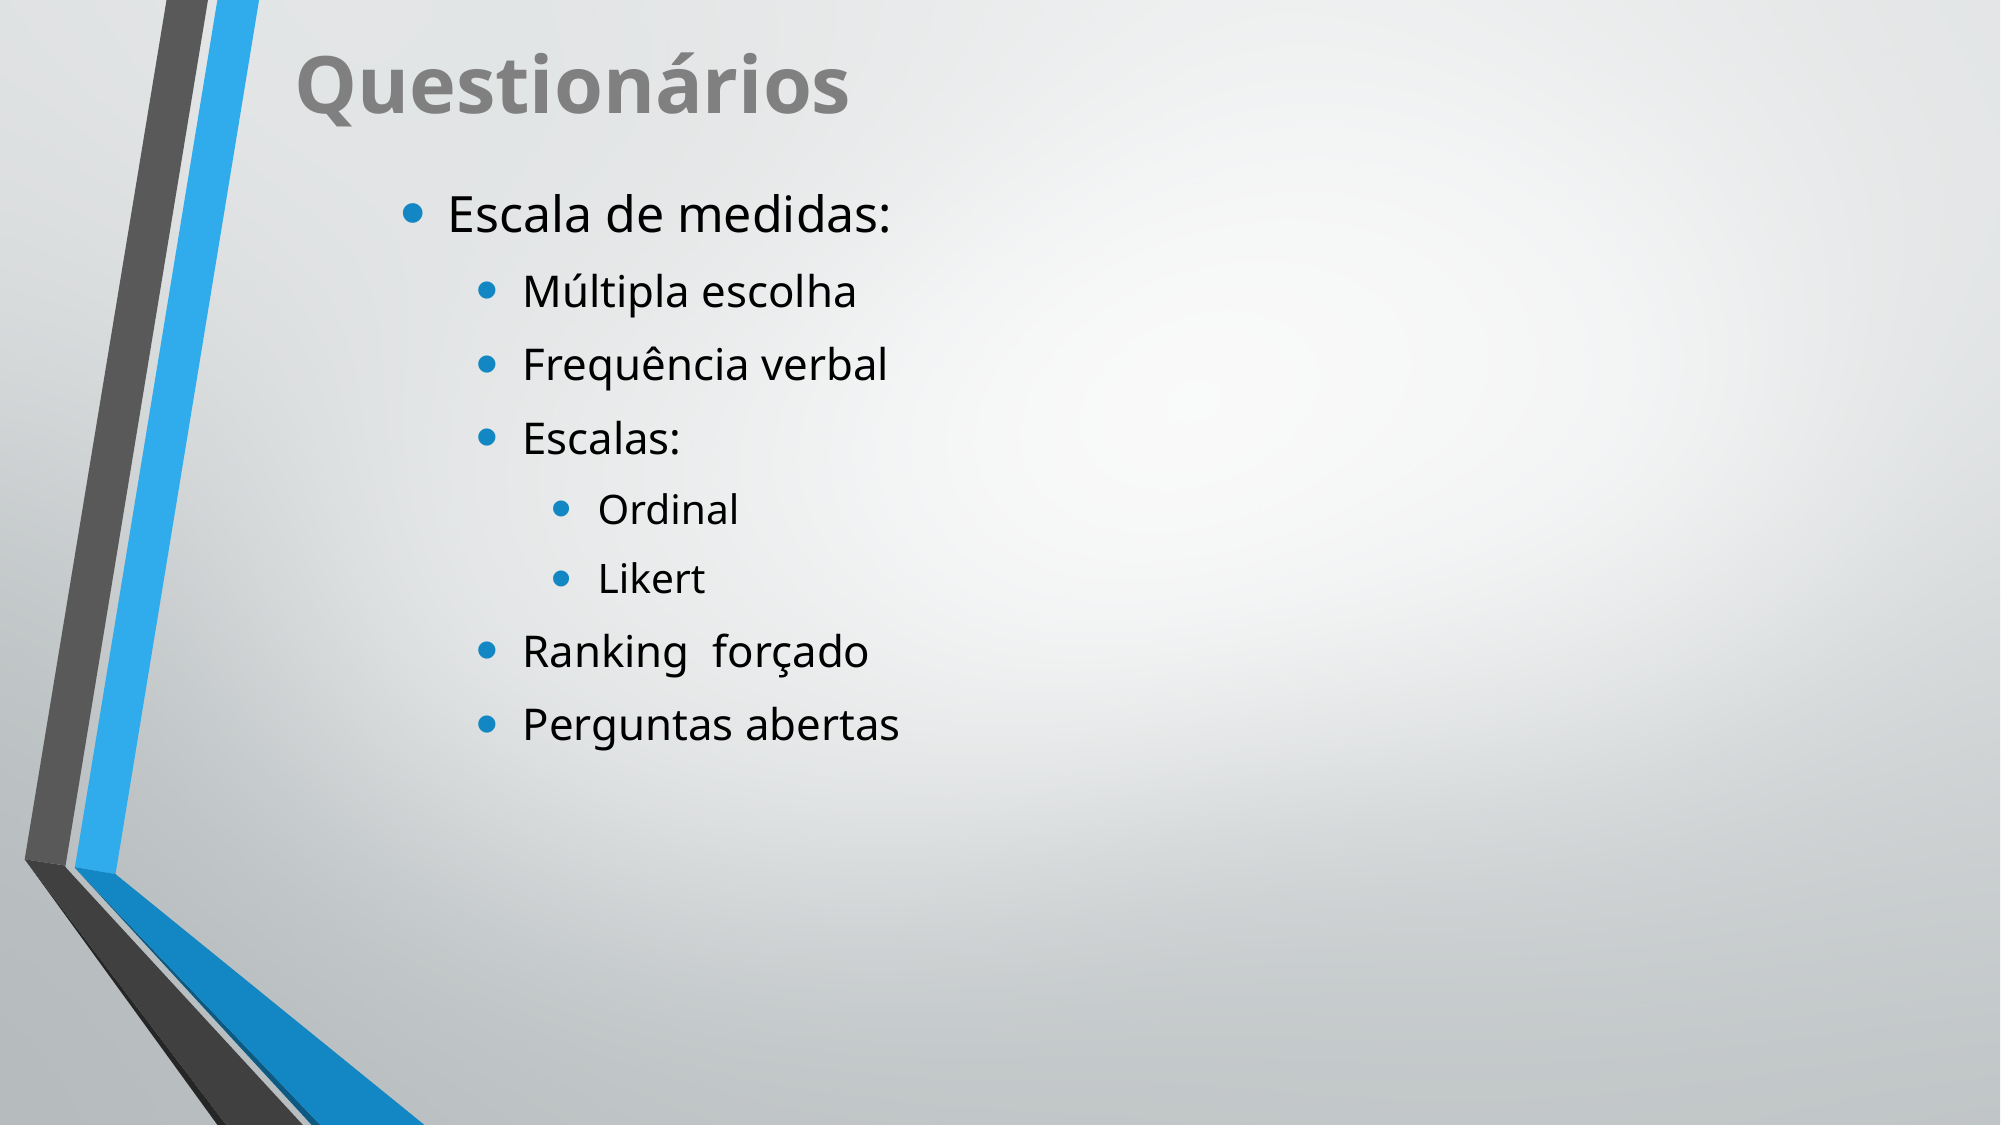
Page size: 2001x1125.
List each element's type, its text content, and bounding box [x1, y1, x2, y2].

text_box Questionários [279, 23, 1674, 141]
list Escala de medidas: Múltipla escolha Frequência verbal Escalas: Ordinal Likert Ranking forçado Perguntas abertas [385, 262, 1709, 1047]
